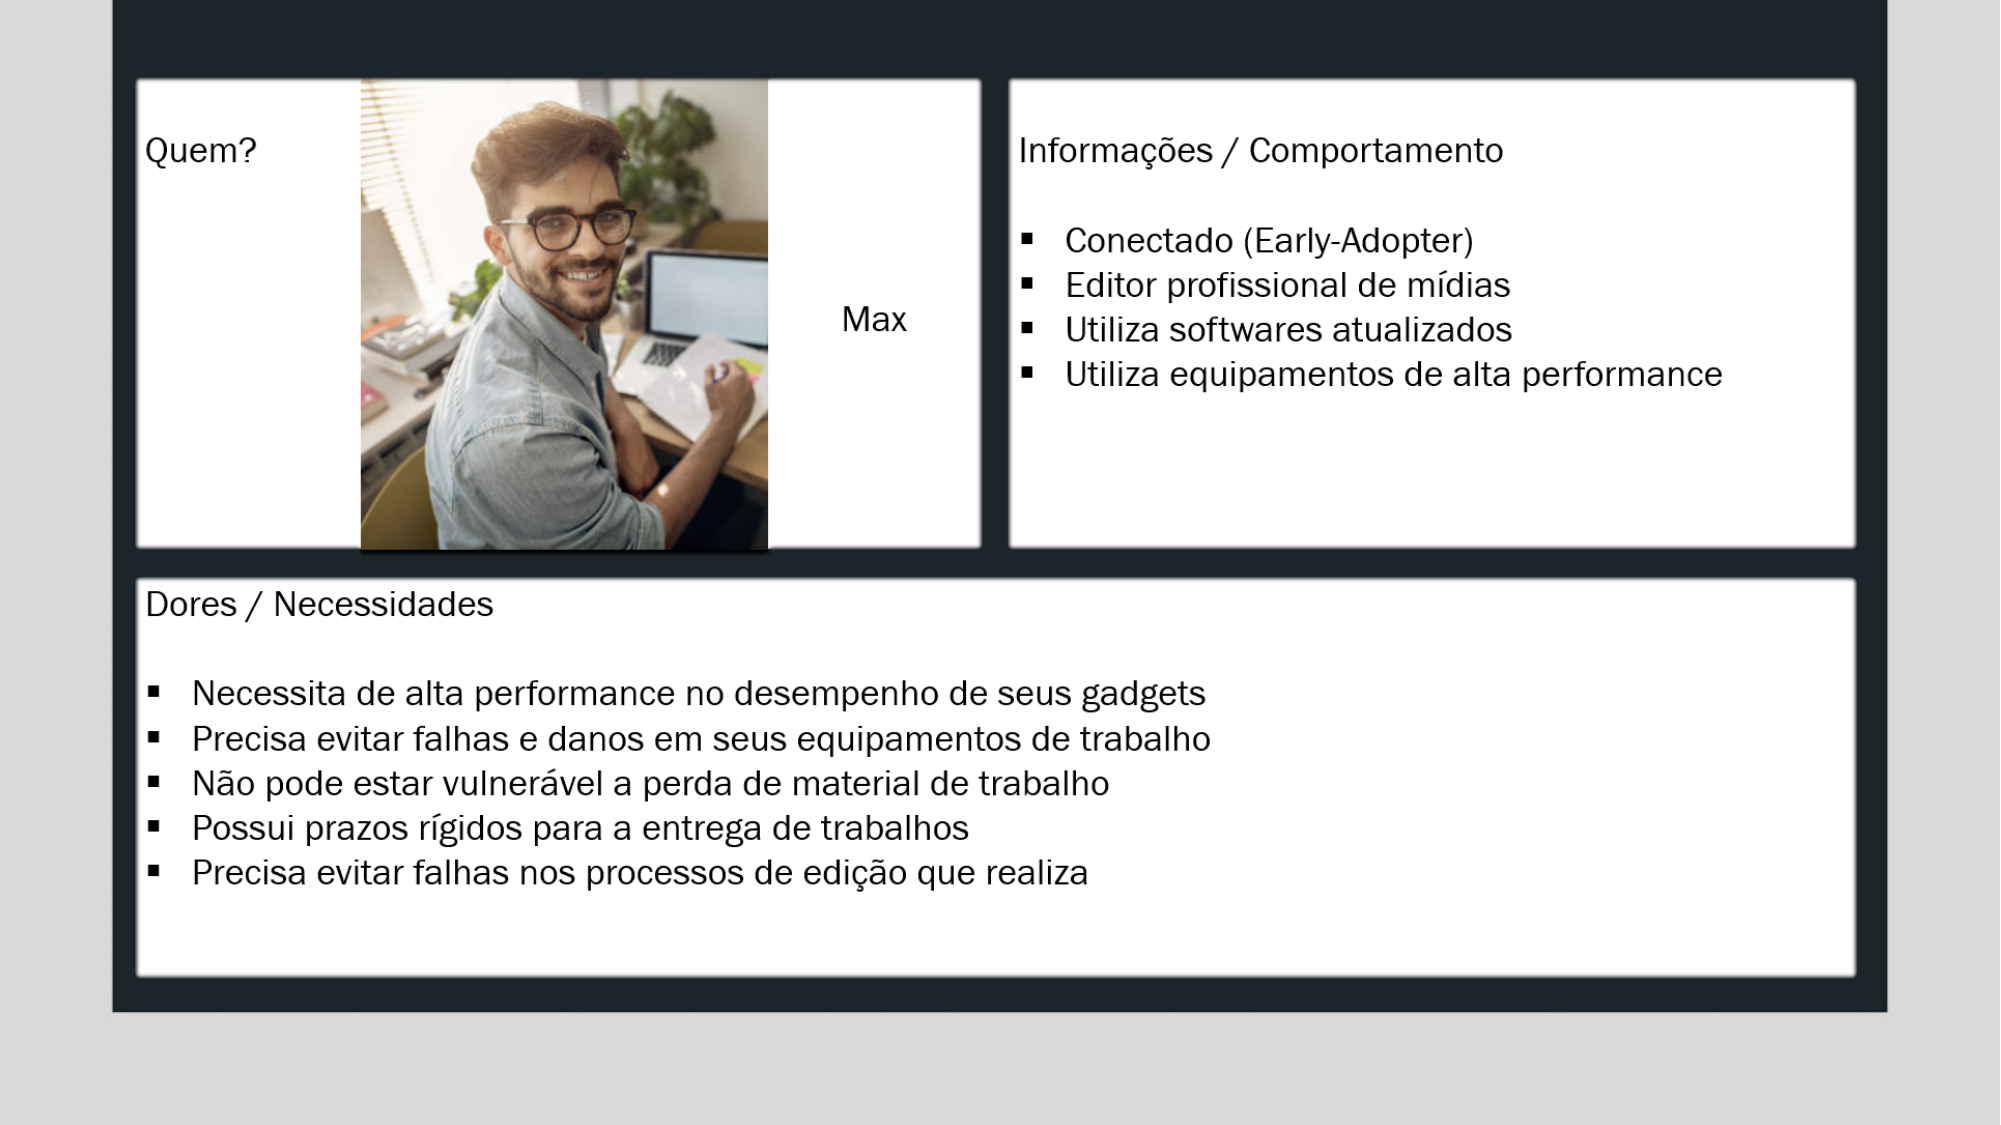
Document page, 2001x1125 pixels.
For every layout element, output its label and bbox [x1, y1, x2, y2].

picture [119, 59, 1881, 995]
list [0, 0, 2000, 1125]
